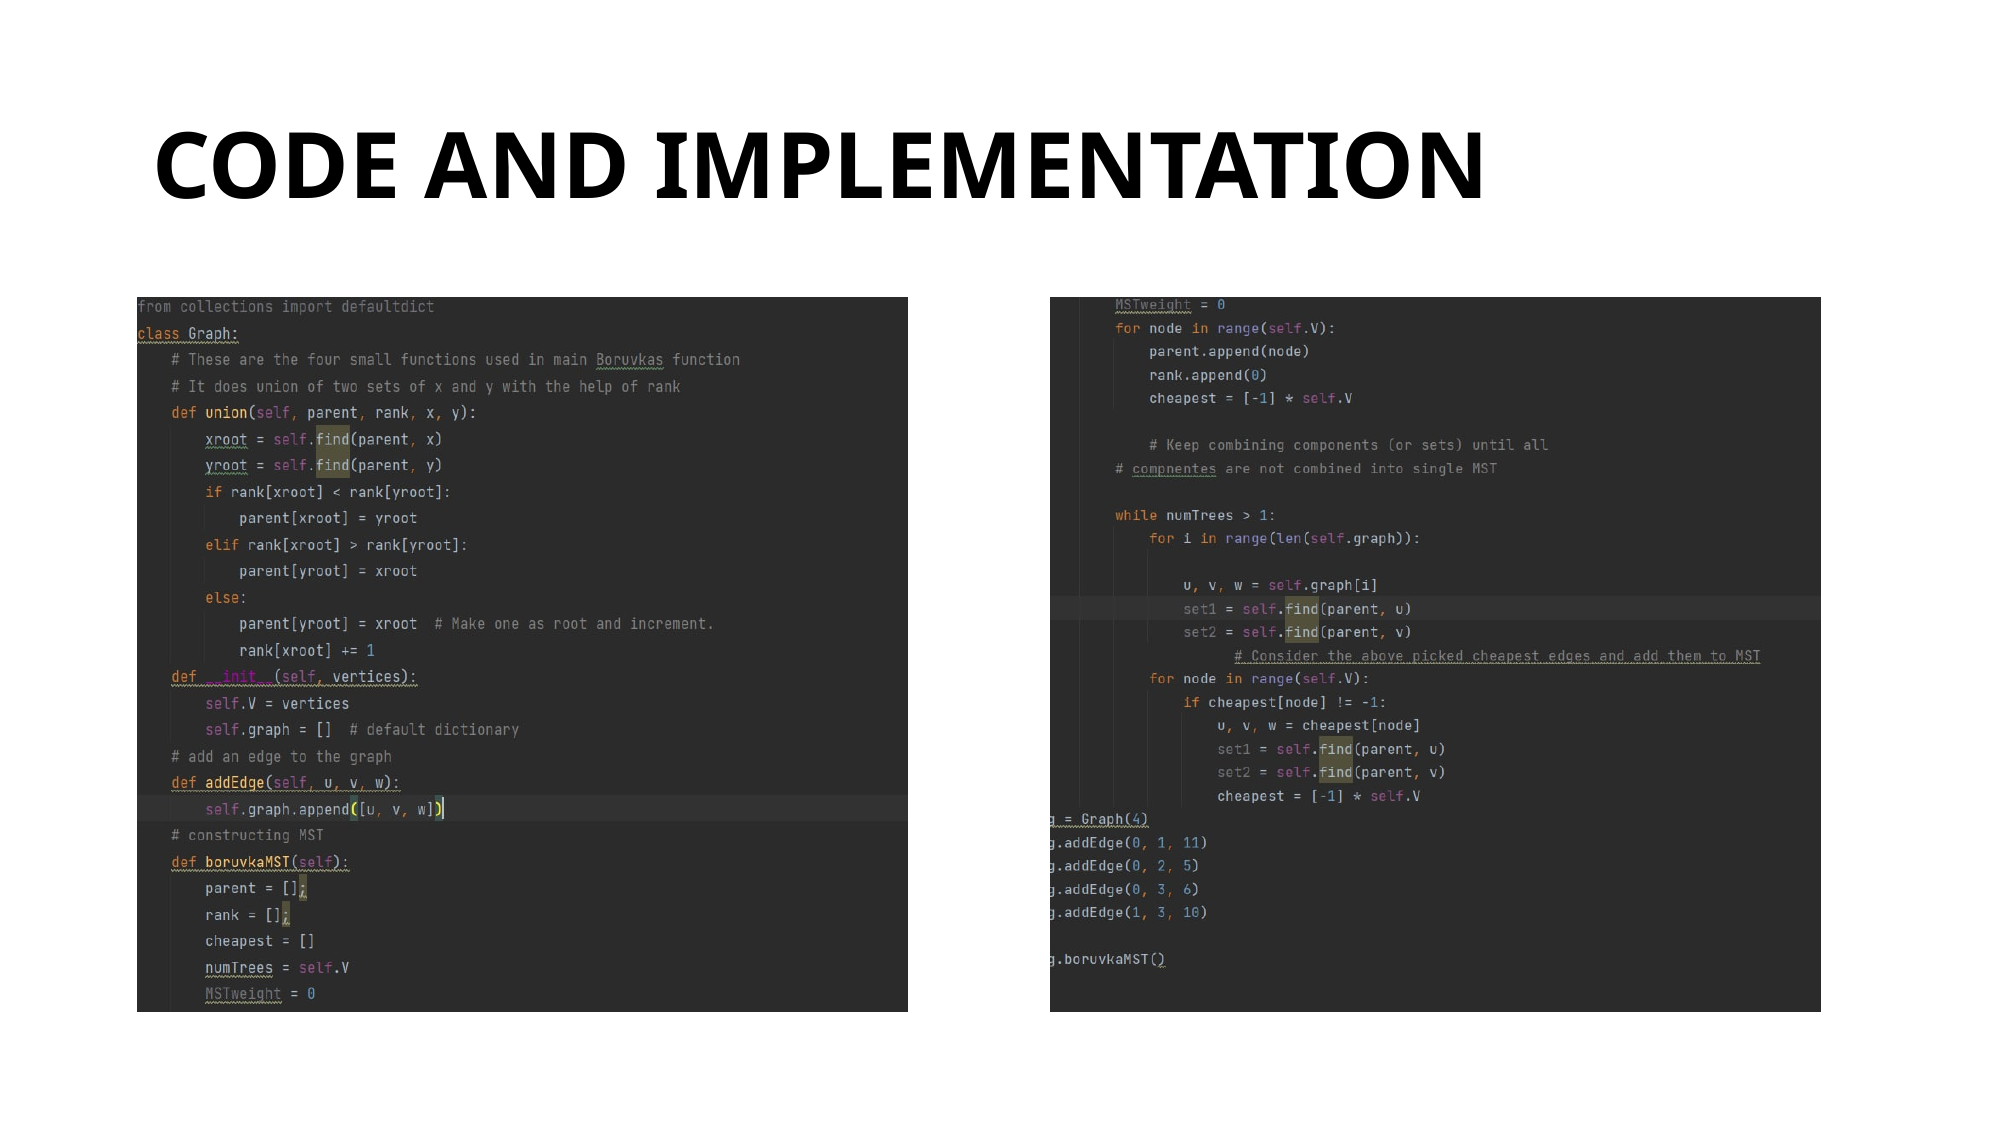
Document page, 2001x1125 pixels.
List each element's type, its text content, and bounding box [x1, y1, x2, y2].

picture [1050, 297, 1821, 1012]
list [137, 298, 908, 1012]
title CODE AND IMPLEMENTATION [137, 59, 1863, 278]
